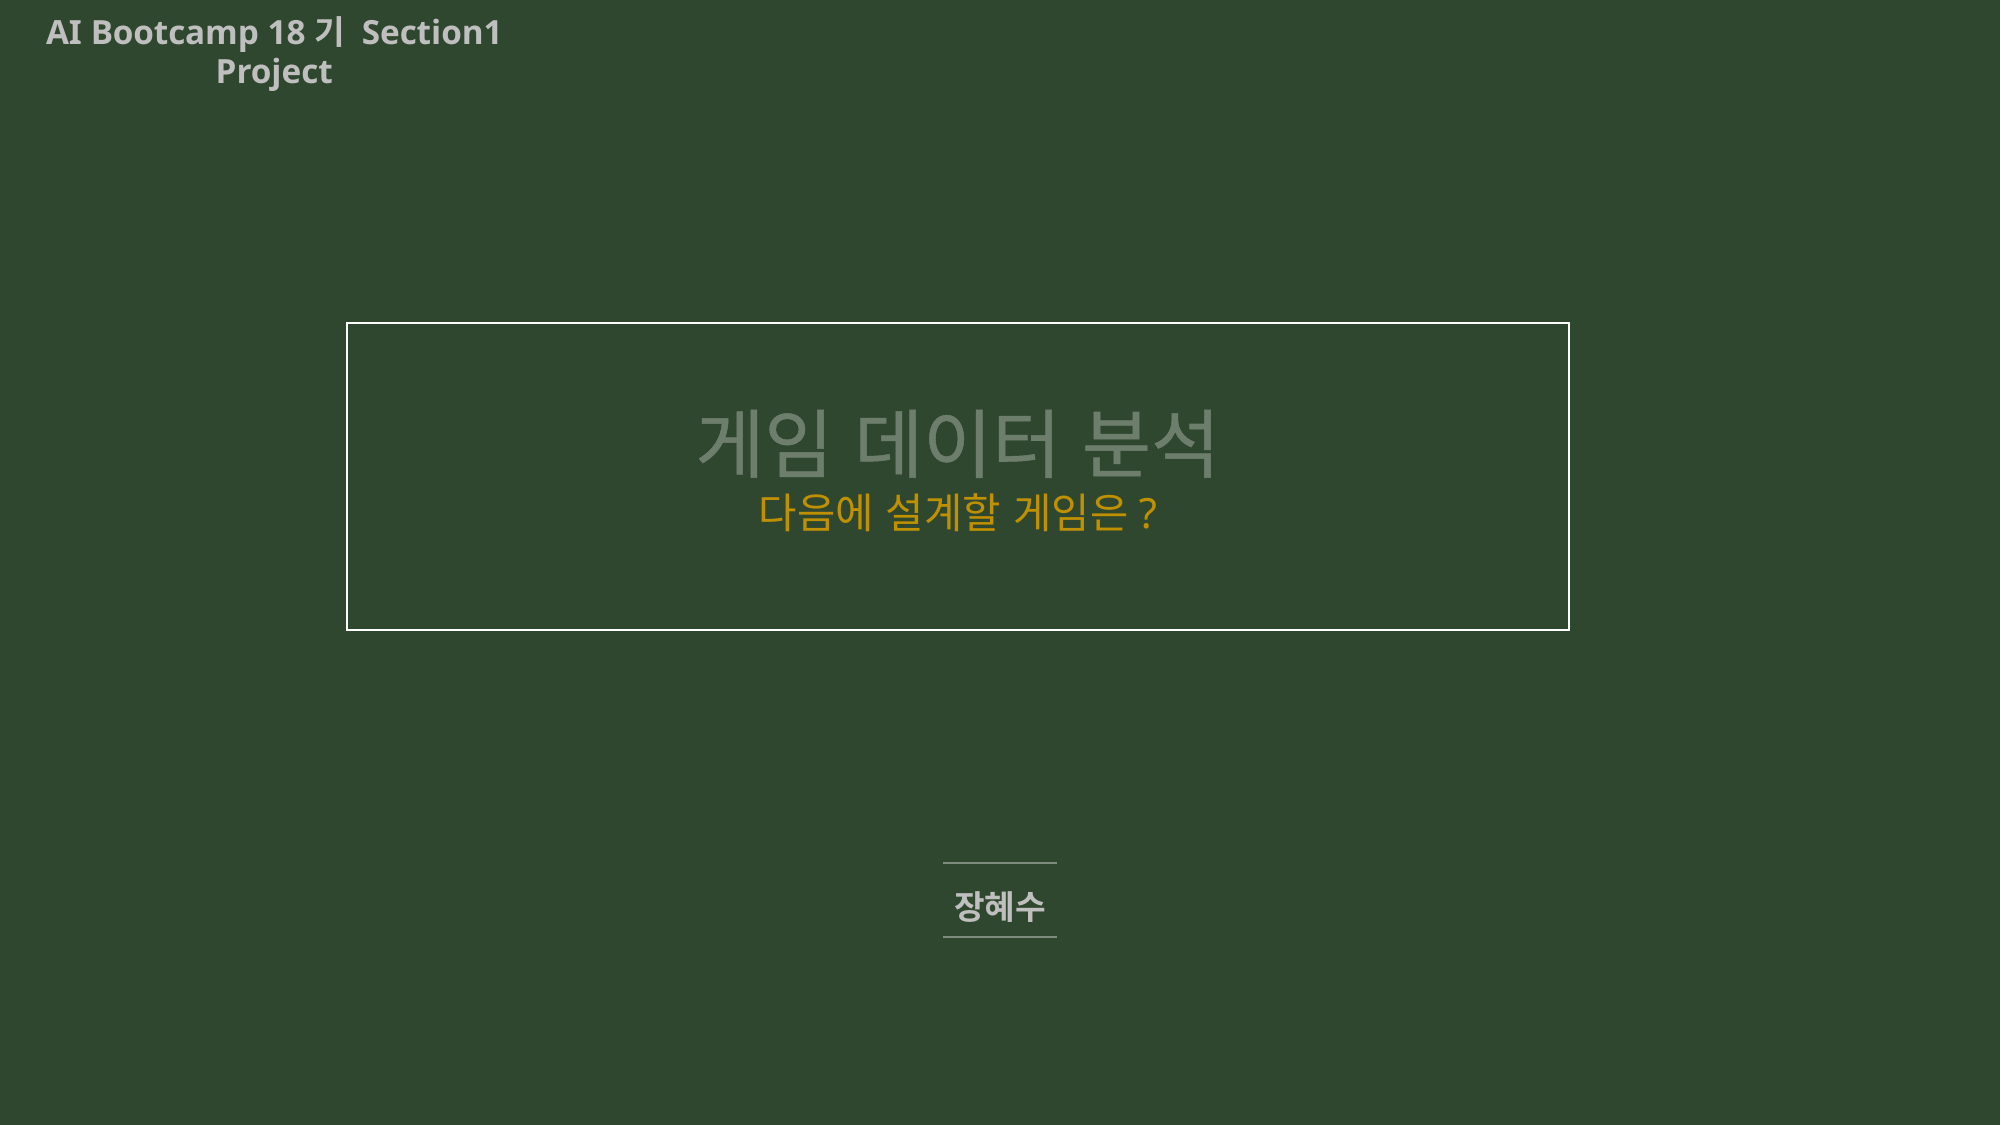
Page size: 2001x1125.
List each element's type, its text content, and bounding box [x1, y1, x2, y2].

text_box 장혜수 [939, 858, 1061, 934]
text_box AI Bootcamp 18기 Section1 Project [0, 3, 549, 98]
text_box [346, 323, 1569, 630]
